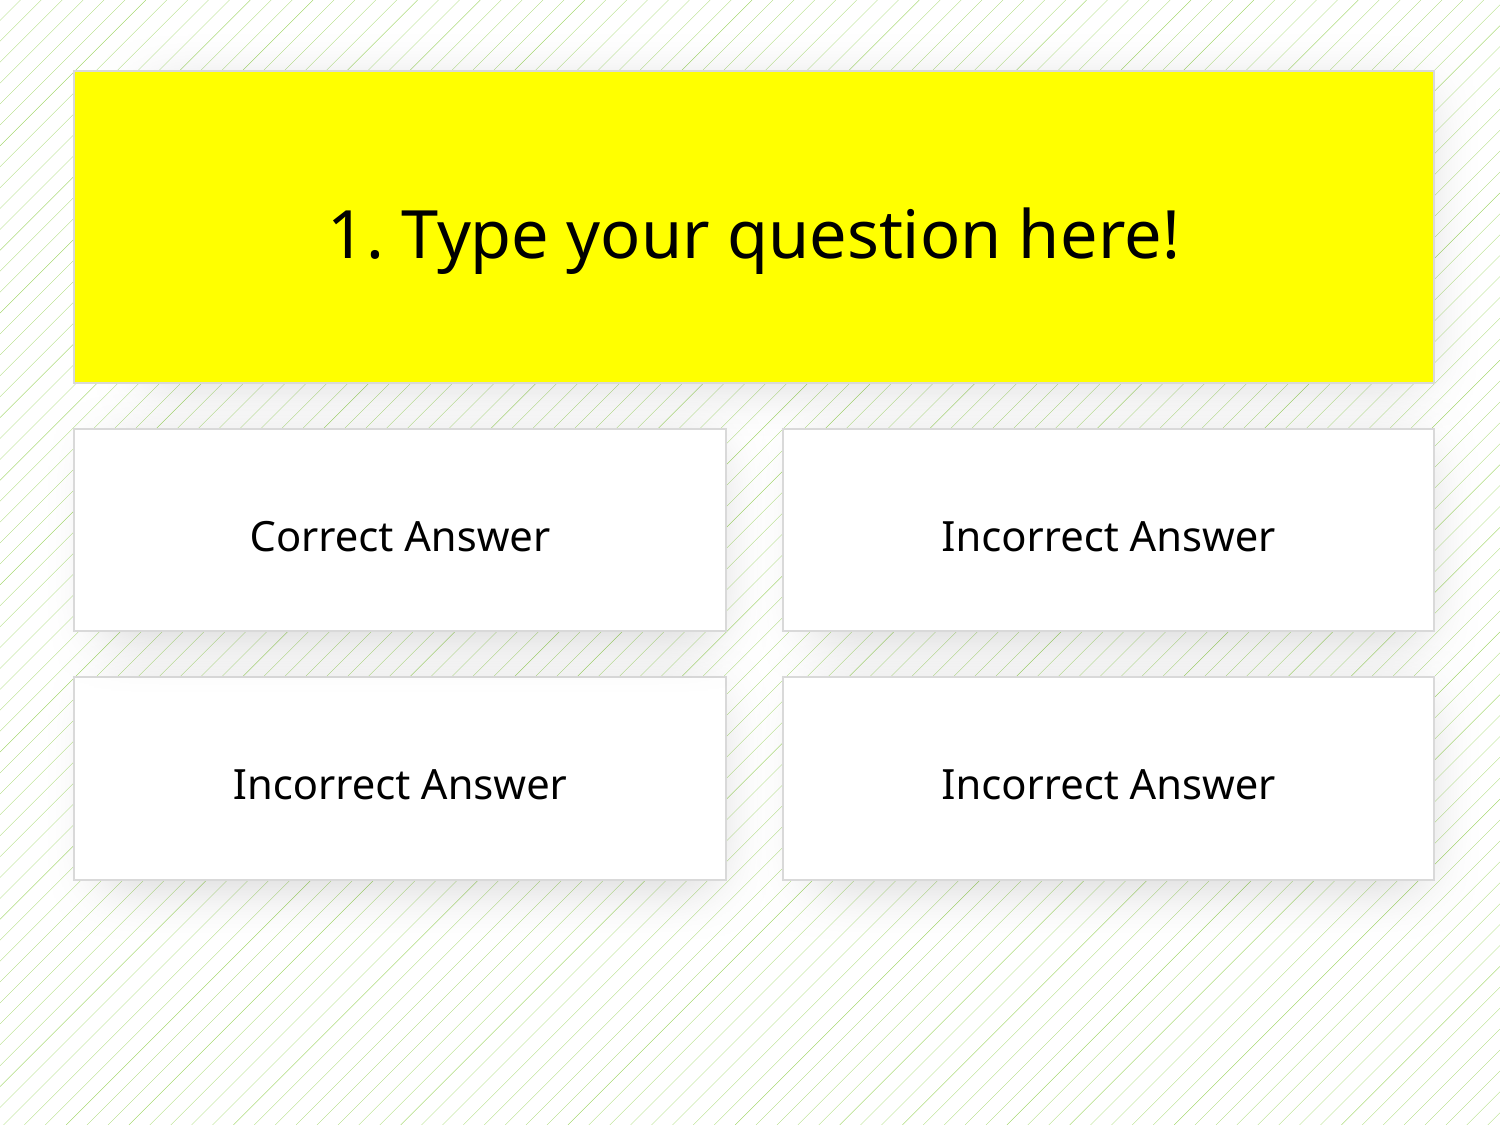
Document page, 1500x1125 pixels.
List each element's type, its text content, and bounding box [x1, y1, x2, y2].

text_box Correct Answer [73, 428, 727, 632]
text_box 1. Type your question here! [73, 70, 1435, 384]
text_box Incorrect Answer [782, 428, 1435, 632]
text_box Incorrect Answer [73, 676, 727, 881]
text_box Incorrect Answer [782, 676, 1435, 881]
